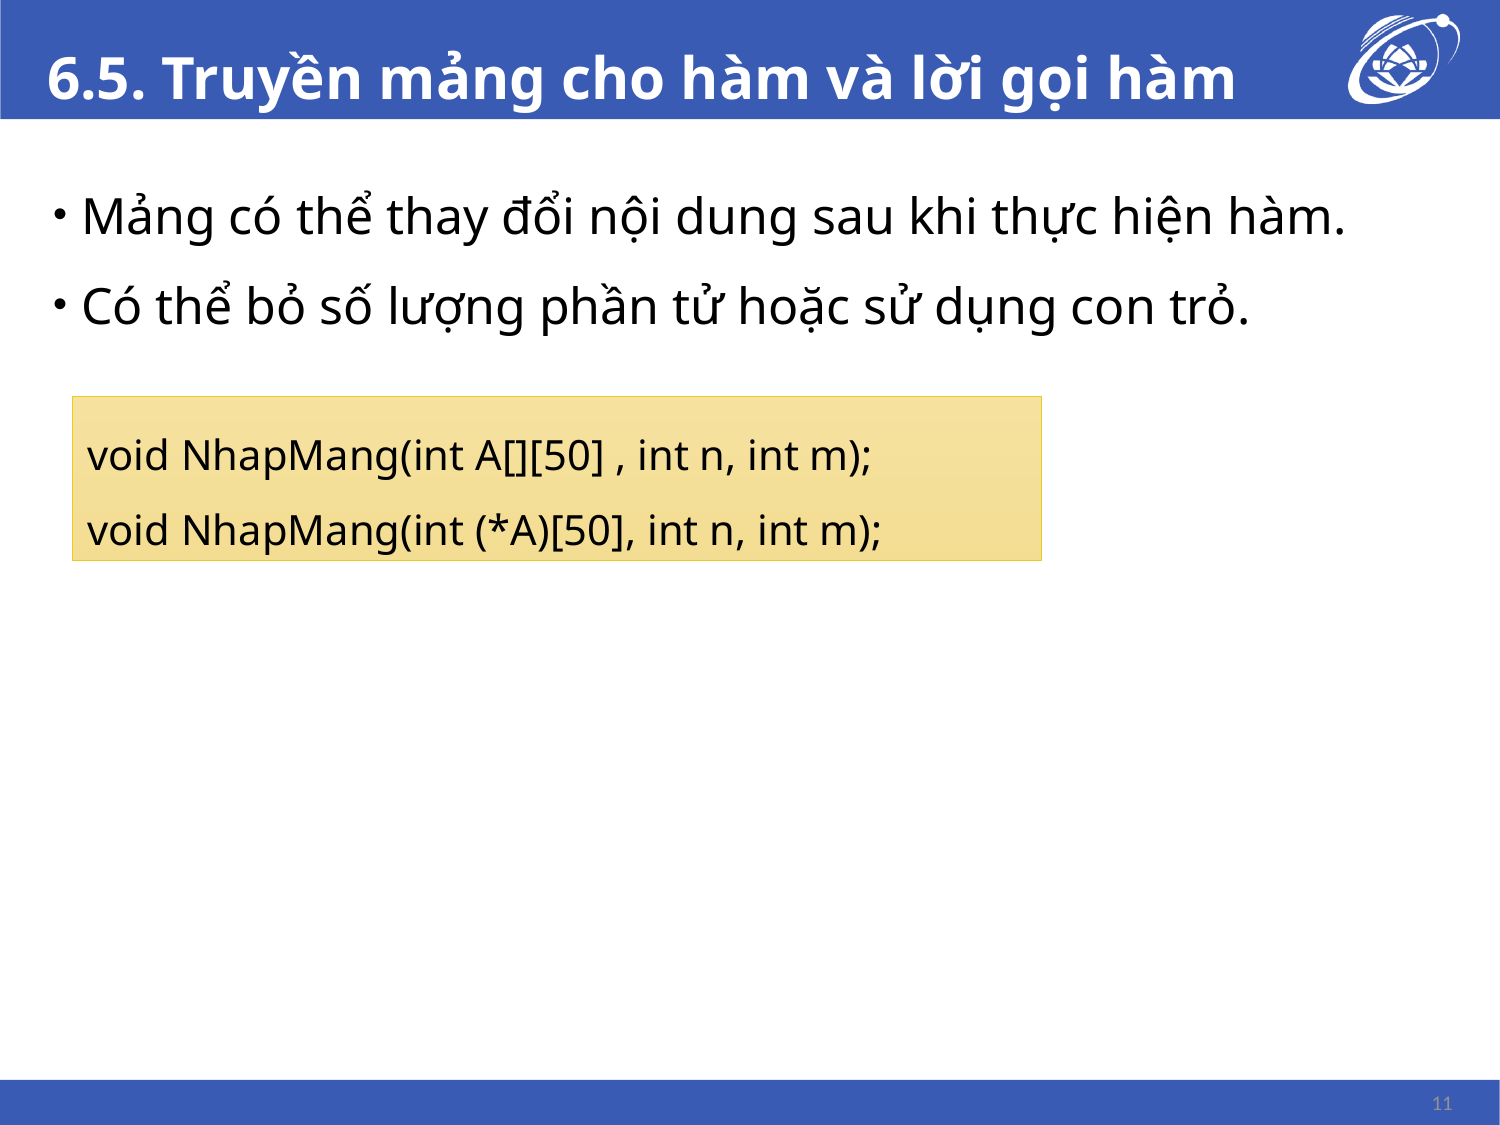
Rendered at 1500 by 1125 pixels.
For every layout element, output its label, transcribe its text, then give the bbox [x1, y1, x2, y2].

list Mảng có thể thay đổi nội dung sau khi thực hiện hàm. Có thể bỏ số lượng phần tử hoặc sử dụng con trỏ. [32, 146, 1468, 314]
title 6.5. Truyền mảng cho hàm và lời gọi hàm [32, 0, 1468, 120]
slide_number 11 [1388, 1083, 1468, 1122]
text_box void NhapMang(int A[][50] , int n, int m); void NhapMang(int (*A)[50], int n, int m); [72, 396, 1042, 561]
